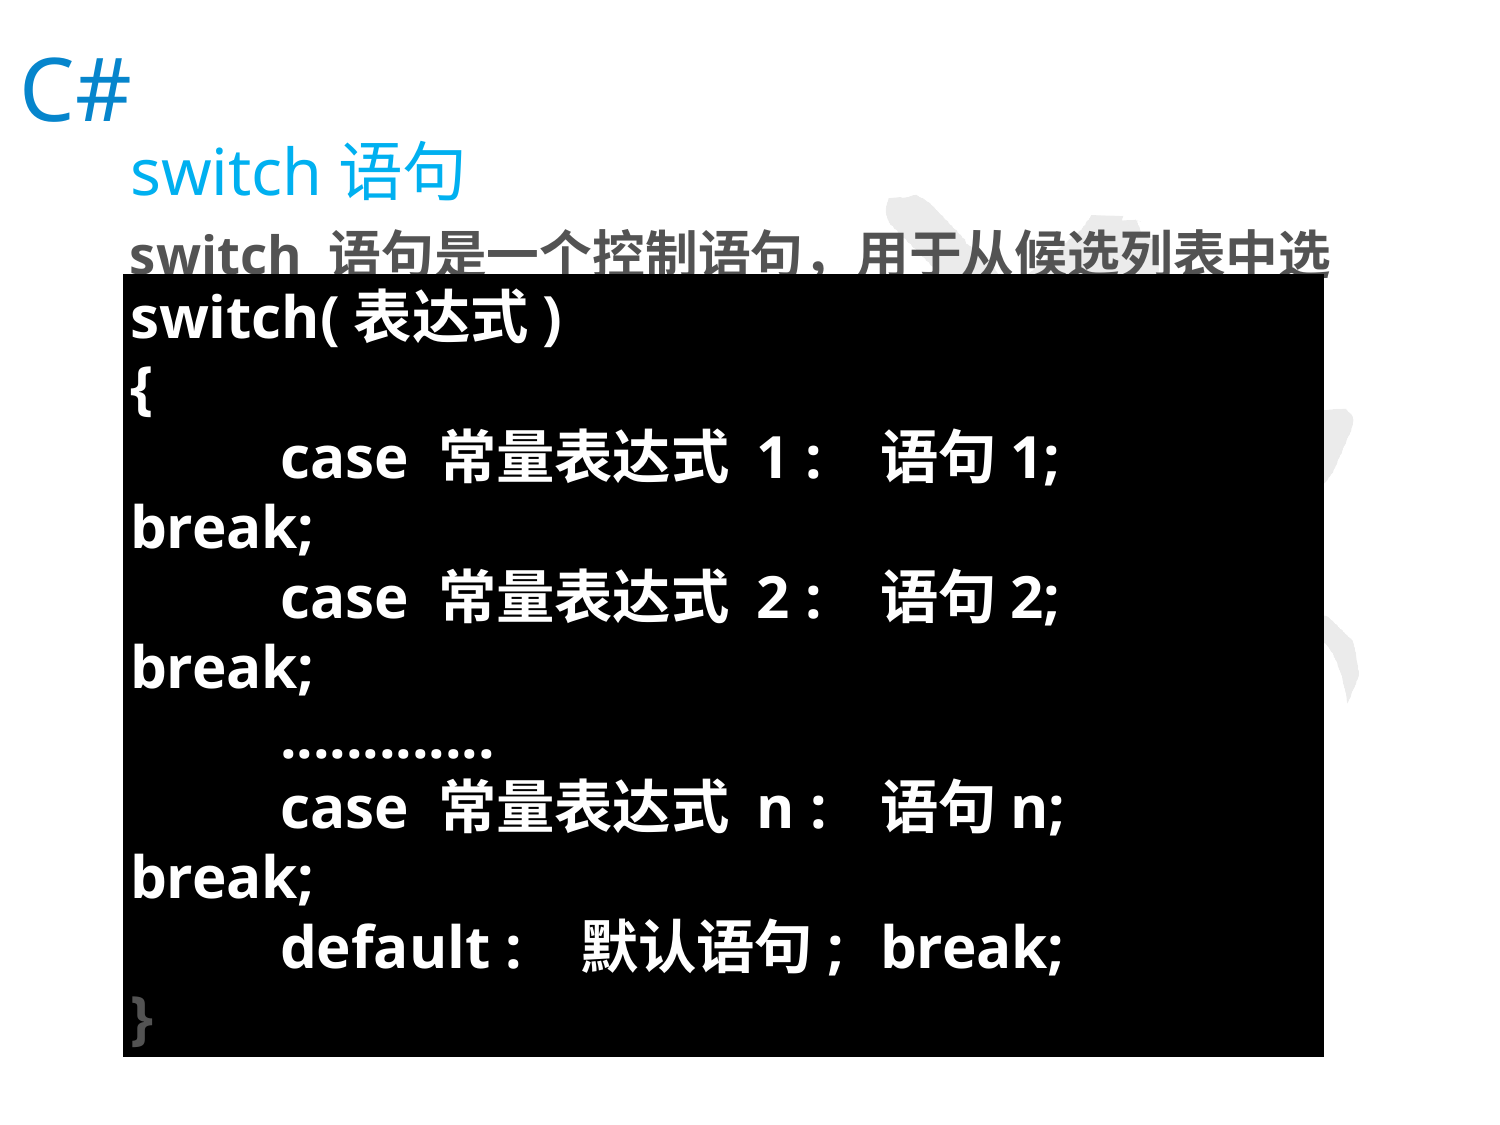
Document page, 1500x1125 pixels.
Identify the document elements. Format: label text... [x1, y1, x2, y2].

text_box switch(表达式) { case 常量表达式 1 : 语句1; break; case 常量表达式 2 : 语句2; break; ............. case 常量表达式 n : 语句n; break; default : 默认语句; break; } [123, 274, 1324, 1057]
text_box switch语句 [124, 125, 476, 215]
picture [719, 193, 1379, 850]
text_box C# [5, 26, 329, 147]
text_box switch 语句是一个控制语句，用于从候选列表中选择一个要执行的开关部分。 [124, 215, 719, 274]
